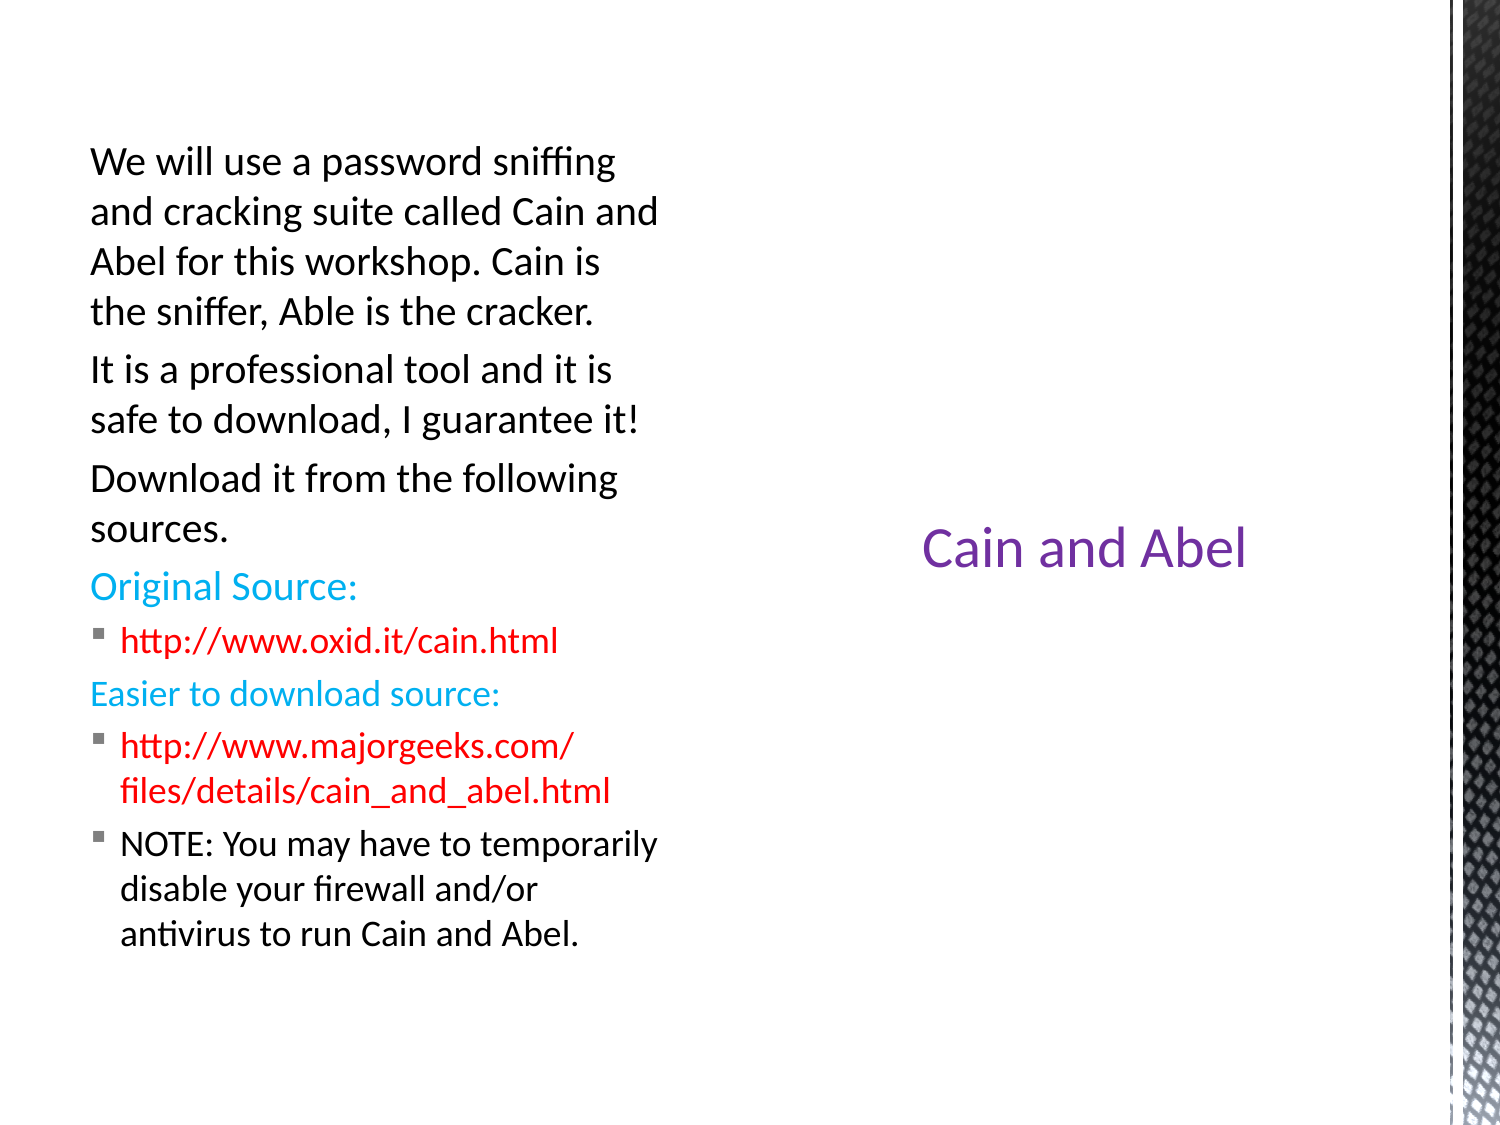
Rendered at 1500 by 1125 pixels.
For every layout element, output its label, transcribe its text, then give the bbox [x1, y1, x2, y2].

title Cain and Abel [800, 75, 1263, 1013]
picture [1447, 0, 1500, 1125]
list We will use a password sniffing and cracking suite called Cain and Abel for this workshop. Cain is the sniffer, Able is the cracker. It is a professional tool and it is safe to download, I guarantee it! Download it from the following sources. Original Source: http://www.oxid.it/cain.html Easier to download source: http://www.majorgeeks.com/files/details/cain_and_abel.html NOTE: You may have to temporarily disable your firewall and/or antivirus to run Cain and Abel. [75, 75, 675, 1013]
